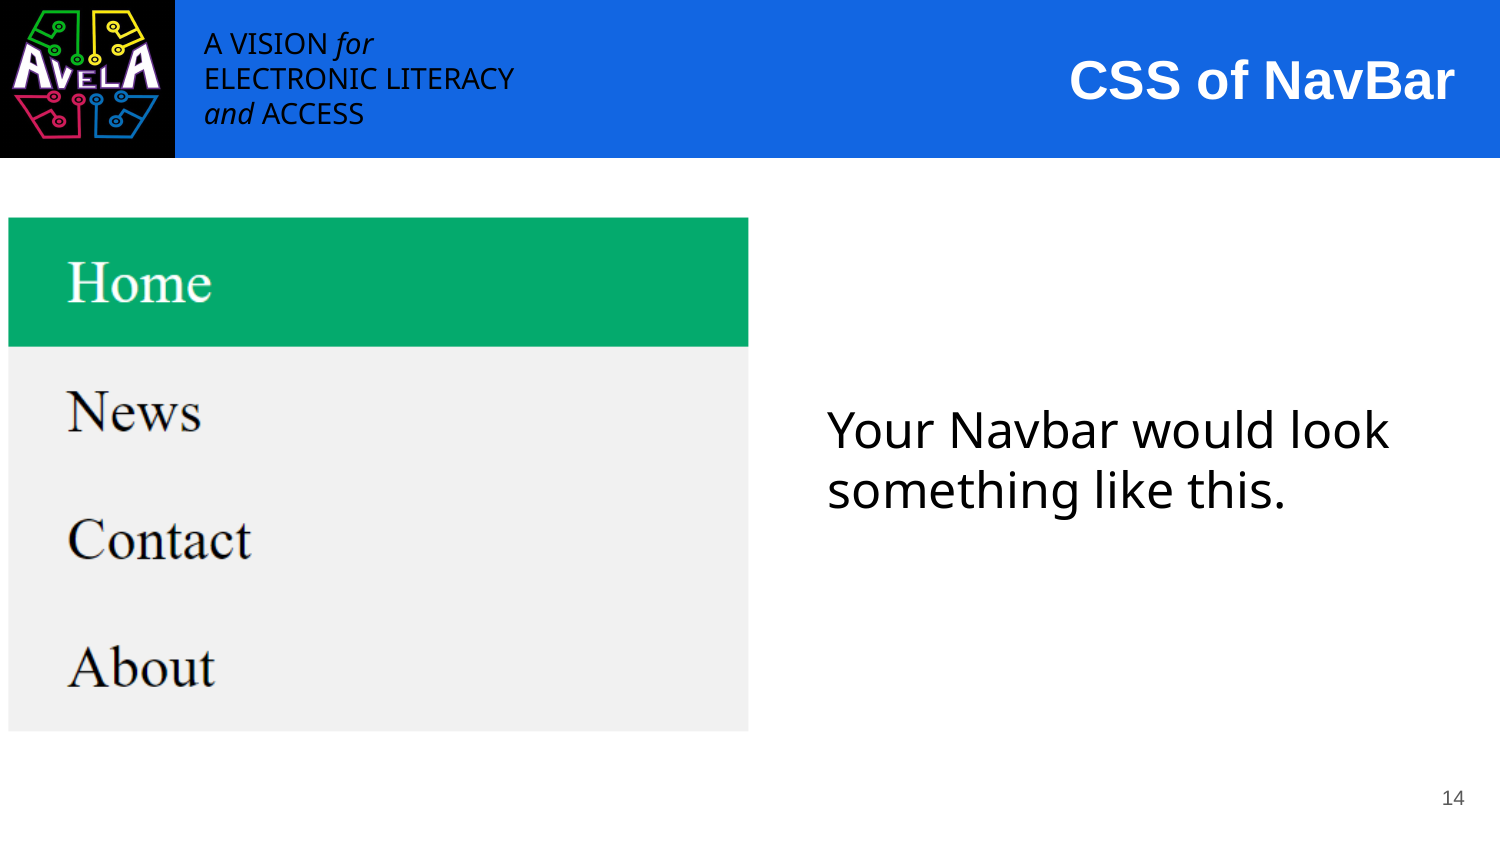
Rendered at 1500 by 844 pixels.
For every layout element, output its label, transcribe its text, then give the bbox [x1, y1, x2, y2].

picture [0, 0, 175, 158]
text_box Your Navbar would look something like this. [812, 383, 1471, 534]
slide_number ‹#› [1389, 764, 1480, 830]
picture [0, 202, 761, 753]
title CSS of NavBar [594, 29, 1471, 126]
